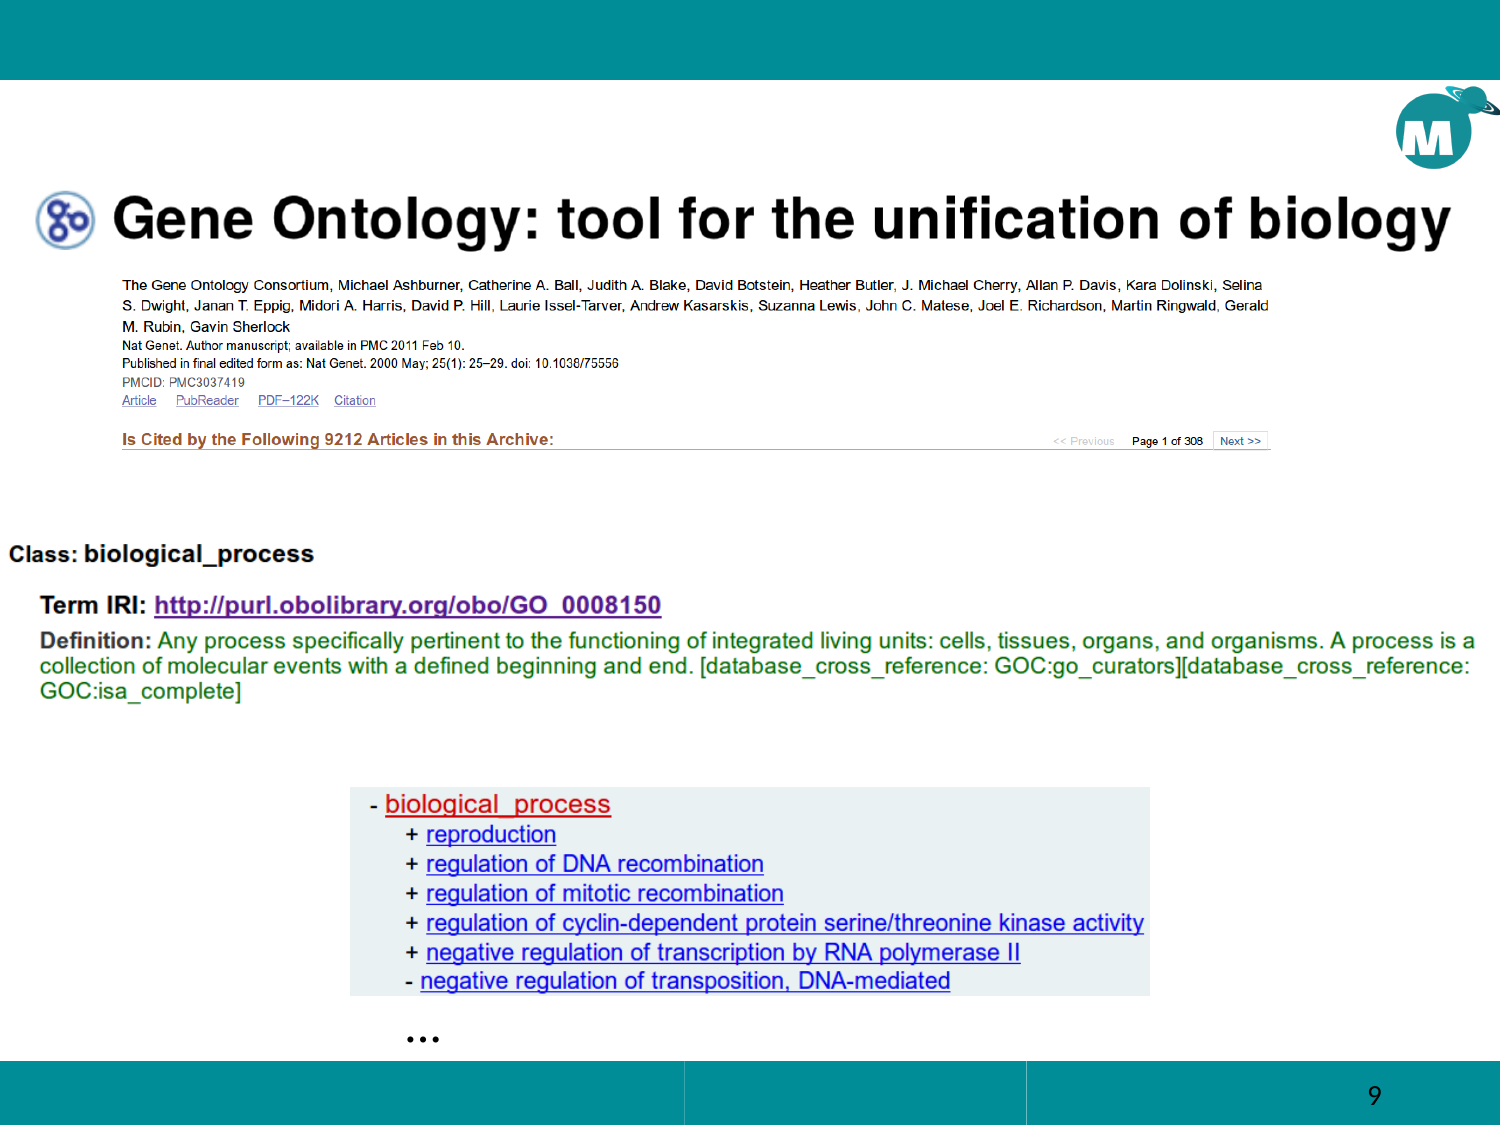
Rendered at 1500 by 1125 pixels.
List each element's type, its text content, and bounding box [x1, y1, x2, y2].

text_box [0, 0, 1500, 80]
picture [349, 787, 1151, 996]
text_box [24, 176, 1463, 277]
picture [4, 537, 1496, 712]
picture [1396, 86, 1500, 169]
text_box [0, 1061, 1500, 1125]
text_box … [389, 997, 503, 1057]
picture [114, 274, 1275, 458]
